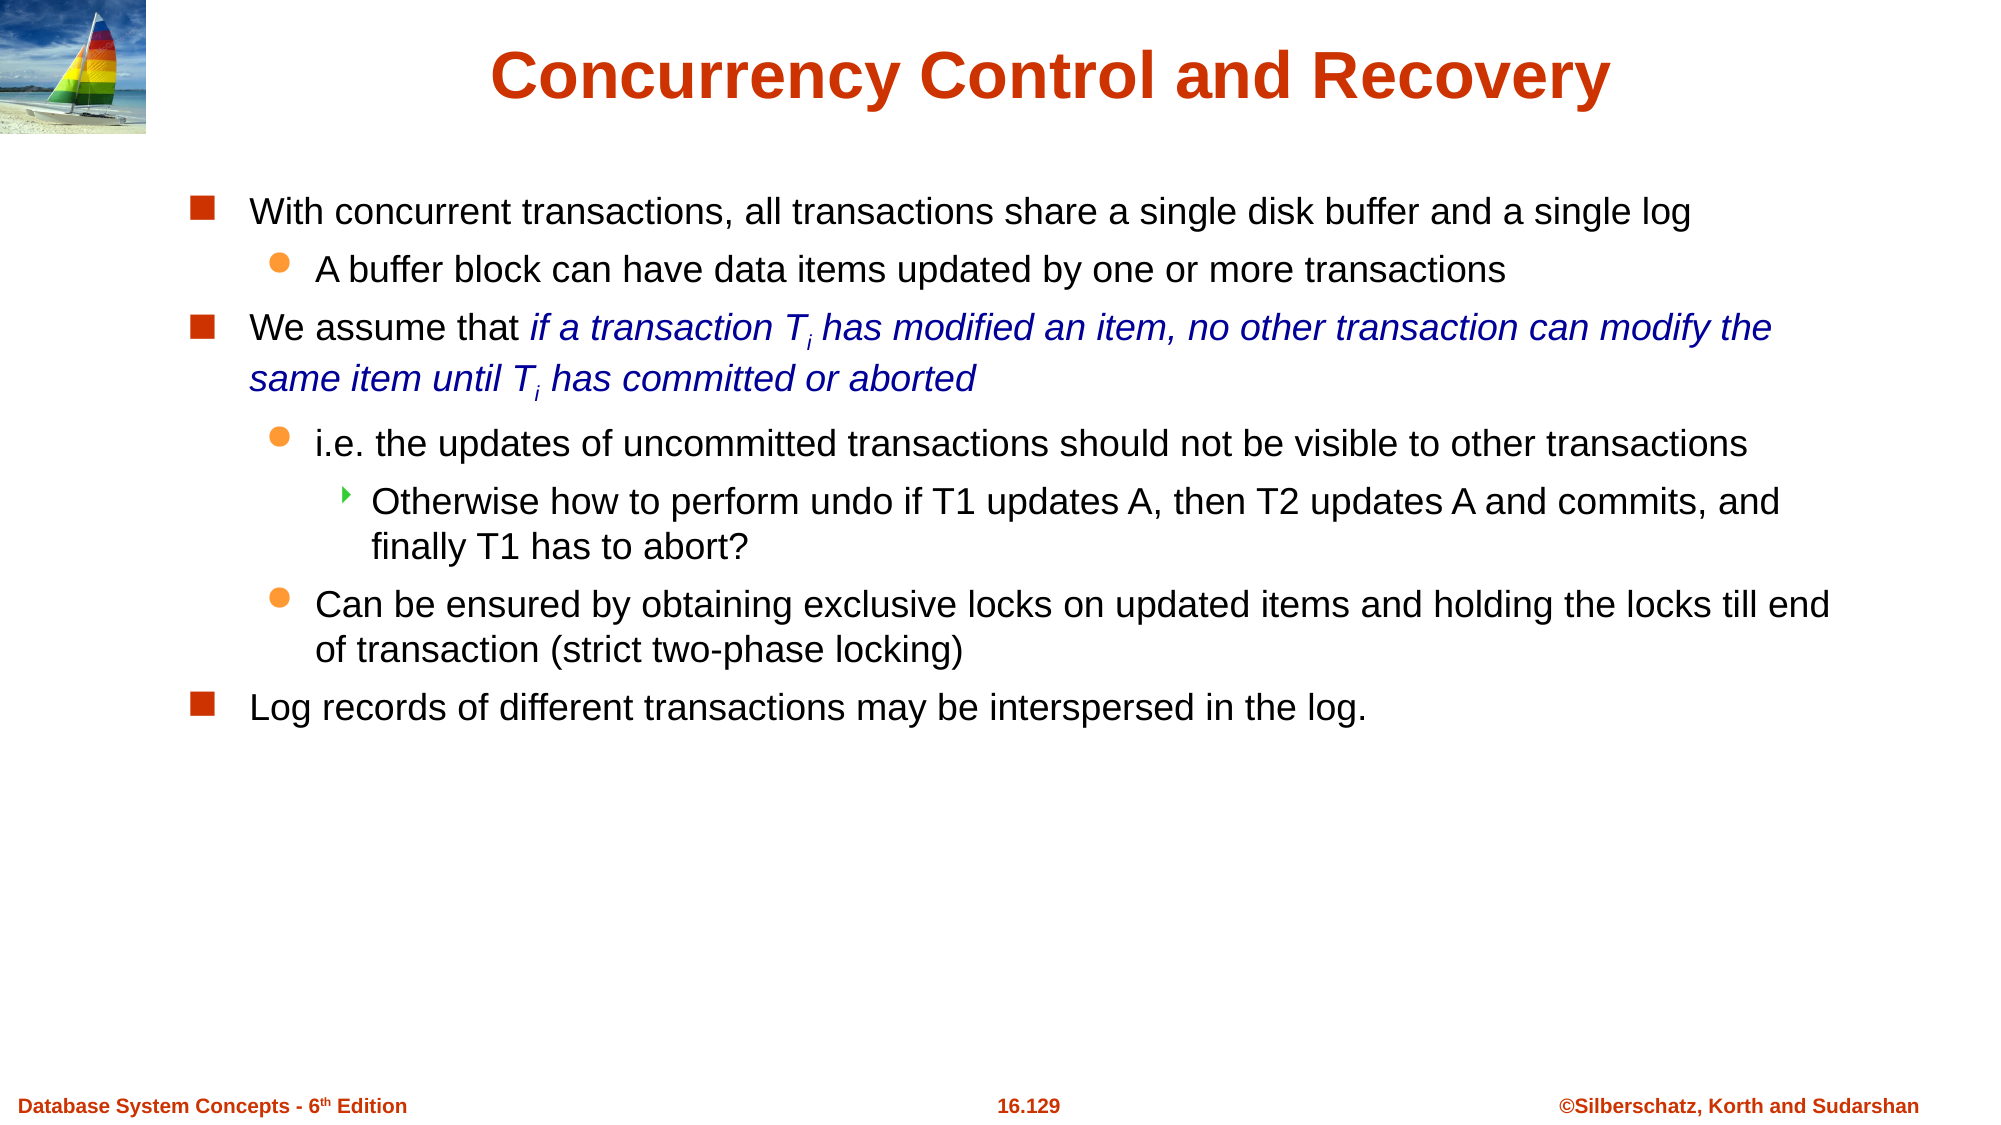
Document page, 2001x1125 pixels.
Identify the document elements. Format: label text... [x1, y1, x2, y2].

title Concurrency Control and Recovery [167, 18, 1935, 120]
list With concurrent transactions, all transactions share a single disk buffer and a single log A buffer block can have data items updated by one or more transactions We assume that if a transaction Ti has modified an item, no other transaction can modify the same item until Ti has committed or aborted i.e. the updates of uncommitted transactions should not be visible to other transactions Otherwise how to perform undo if T1 updates A, then T2 updates A and commits, and finally T1 has to abort? Can be ensured by obtaining exclusive locks on updated items and holding the locks till end of transaction (strict two-phase locking) Log records of different transactions may be interspersed in the log. [178, 179, 1854, 984]
picture [0, 0, 146, 134]
